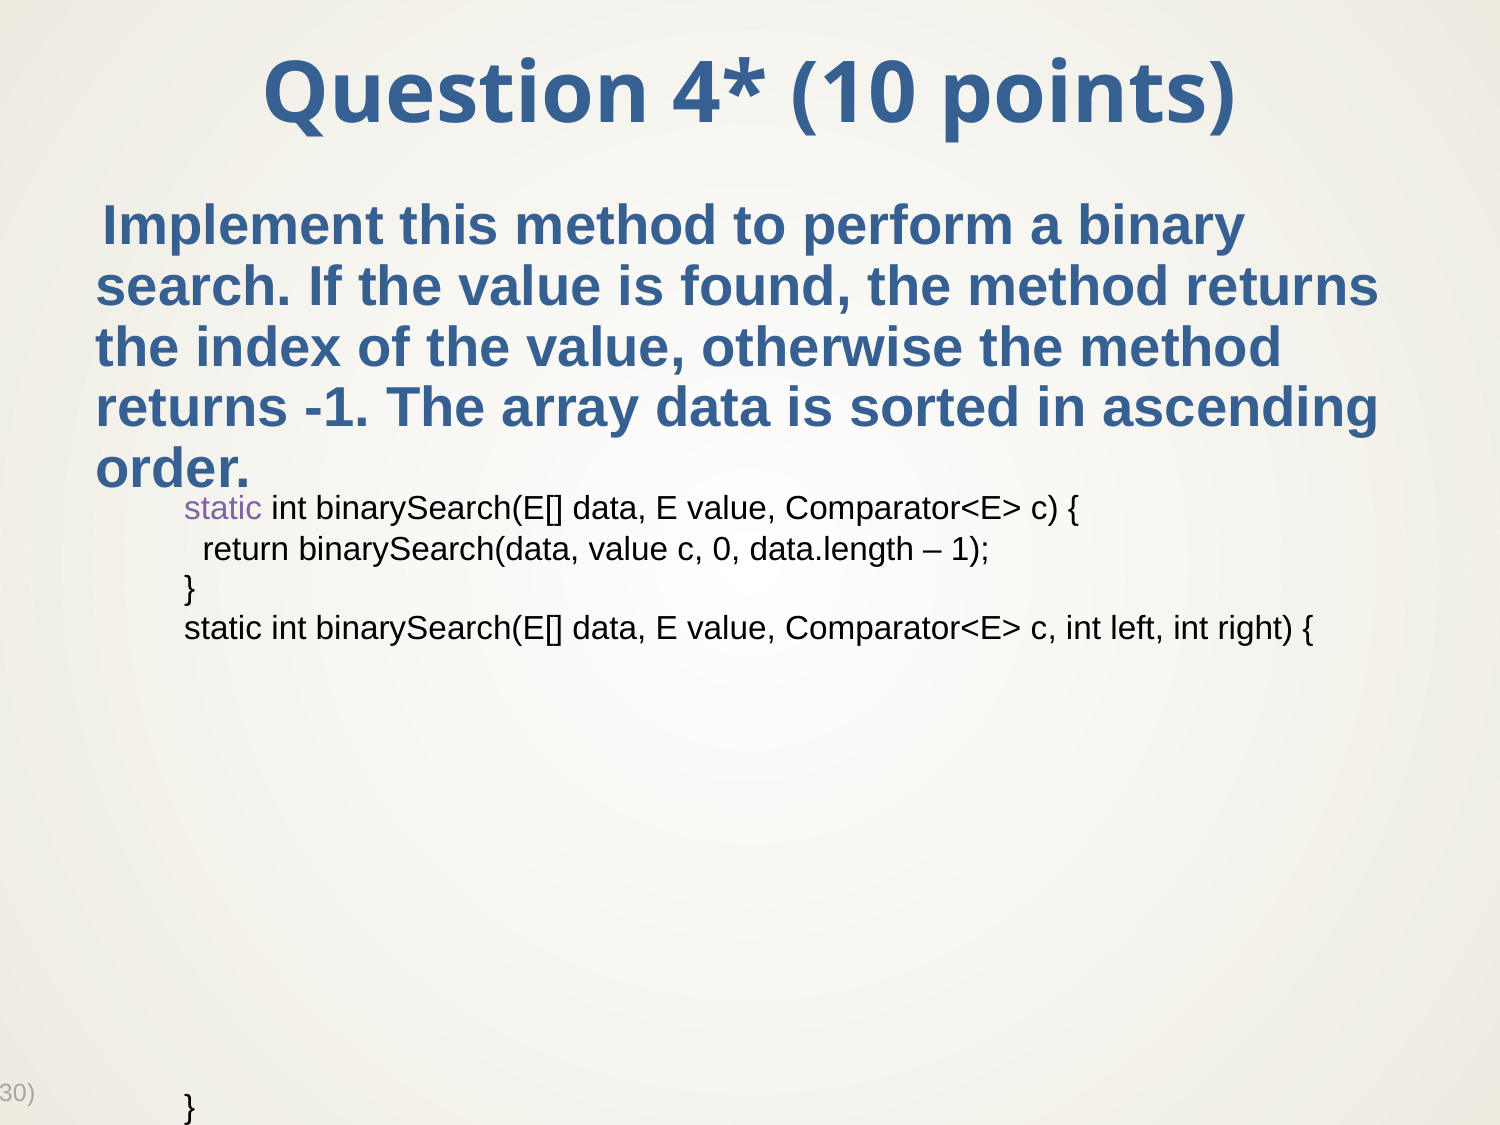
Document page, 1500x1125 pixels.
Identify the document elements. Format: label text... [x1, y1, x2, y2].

title Question 4* (10 points) [0, 24, 1500, 166]
text_box static int binarySearch(E[] data, E value, Comparator<E> c) { return binarySearch(data, value c, 0, data.length – 1); } static int binarySearch(E[] data, E value, Comparator<E> c, int left, int right) { } [169, 479, 1331, 1125]
list Implement this method to perform a binary search. If the value is found, the method returns the index of the value, otherwise the method returns -1. The array data is sorted in ascending order. [56, 187, 1444, 1036]
